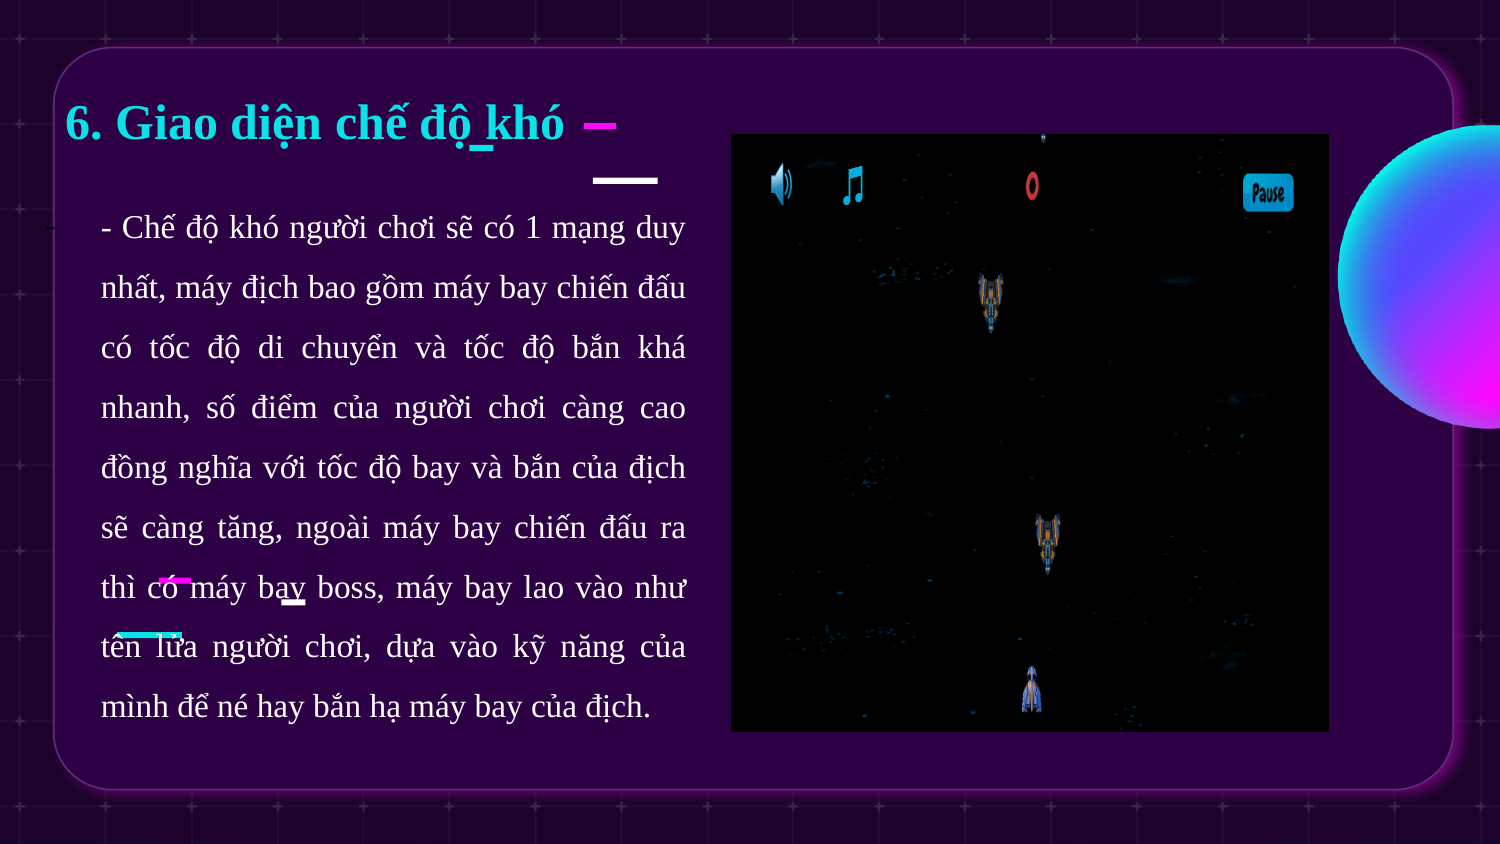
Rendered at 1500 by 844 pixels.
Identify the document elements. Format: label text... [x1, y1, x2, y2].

text_box - Chế độ khó người chơi sẽ có 1 mạng duy nhất, máy địch bao gồm máy bay chiến đấu có tốc độ di chuyển và tốc độ bắn khá nhanh, số điểm của người chơi càng cao đồng nghĩa với tốc độ bay và bắn của địch sẽ càng tăng, ngoài máy bay chiến đấu ra thì có máy bay boss, máy bay lao vào như tên lửa người chơi, dựa vào kỹ năng của mình để né hay bắn hạ máy bay của địch. [29, 178, 702, 732]
picture [731, 112, 1500, 732]
text_box 6. Giao diện chế độ khó [0, 52, 656, 157]
